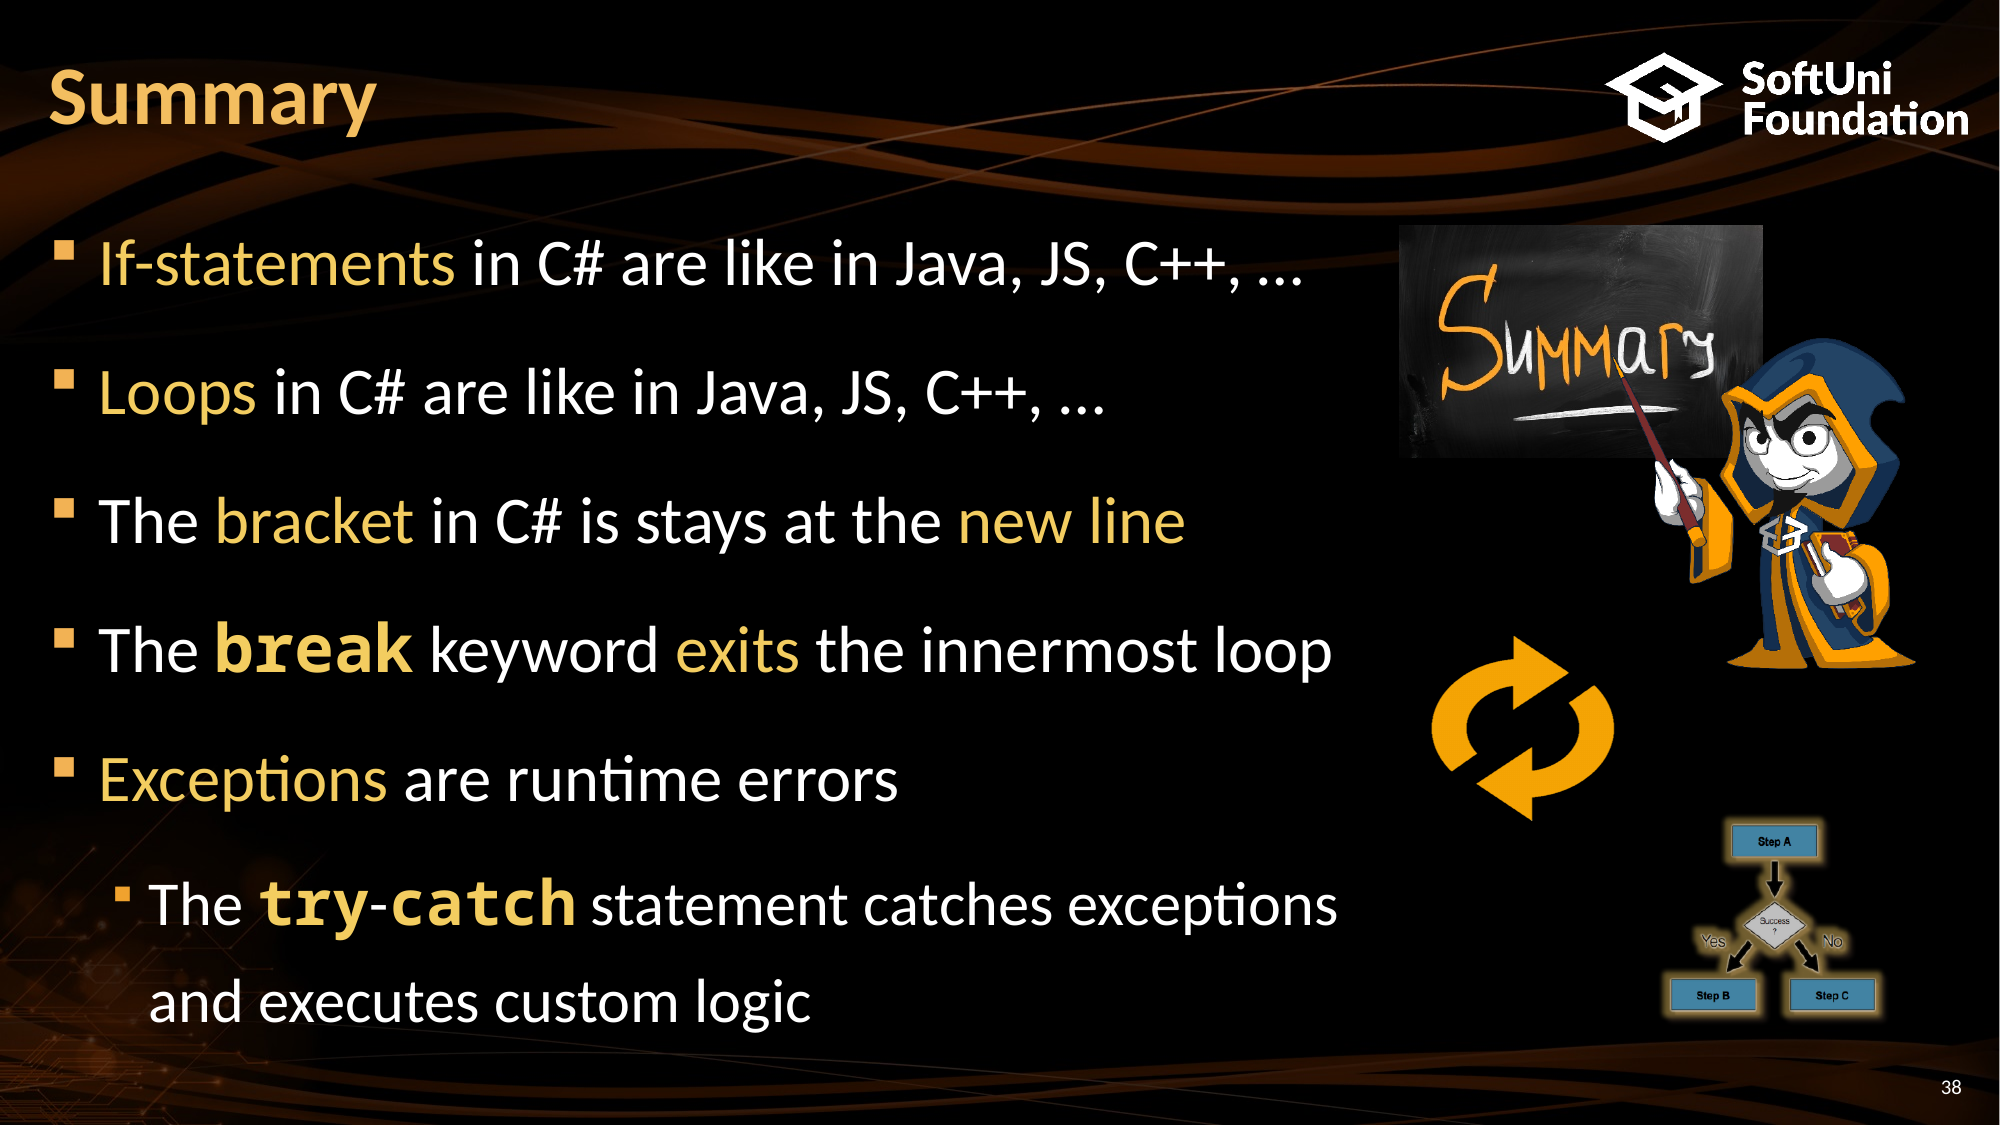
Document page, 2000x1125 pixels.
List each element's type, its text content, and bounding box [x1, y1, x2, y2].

list If-statements in C# are like in Java, JS, C++, … Loops in C# are like in Java, JS, C++, … The bracket in C# is stays at the new line The break keyword exits the innermost loop Exceptions are runtime errors The try-catch statement catches exceptions and executes custom logic [31, 189, 1379, 1103]
picture [0, 0, 2000, 1125]
title Summary [30, 6, 1602, 189]
slide_number 38 [1897, 1070, 1968, 1103]
